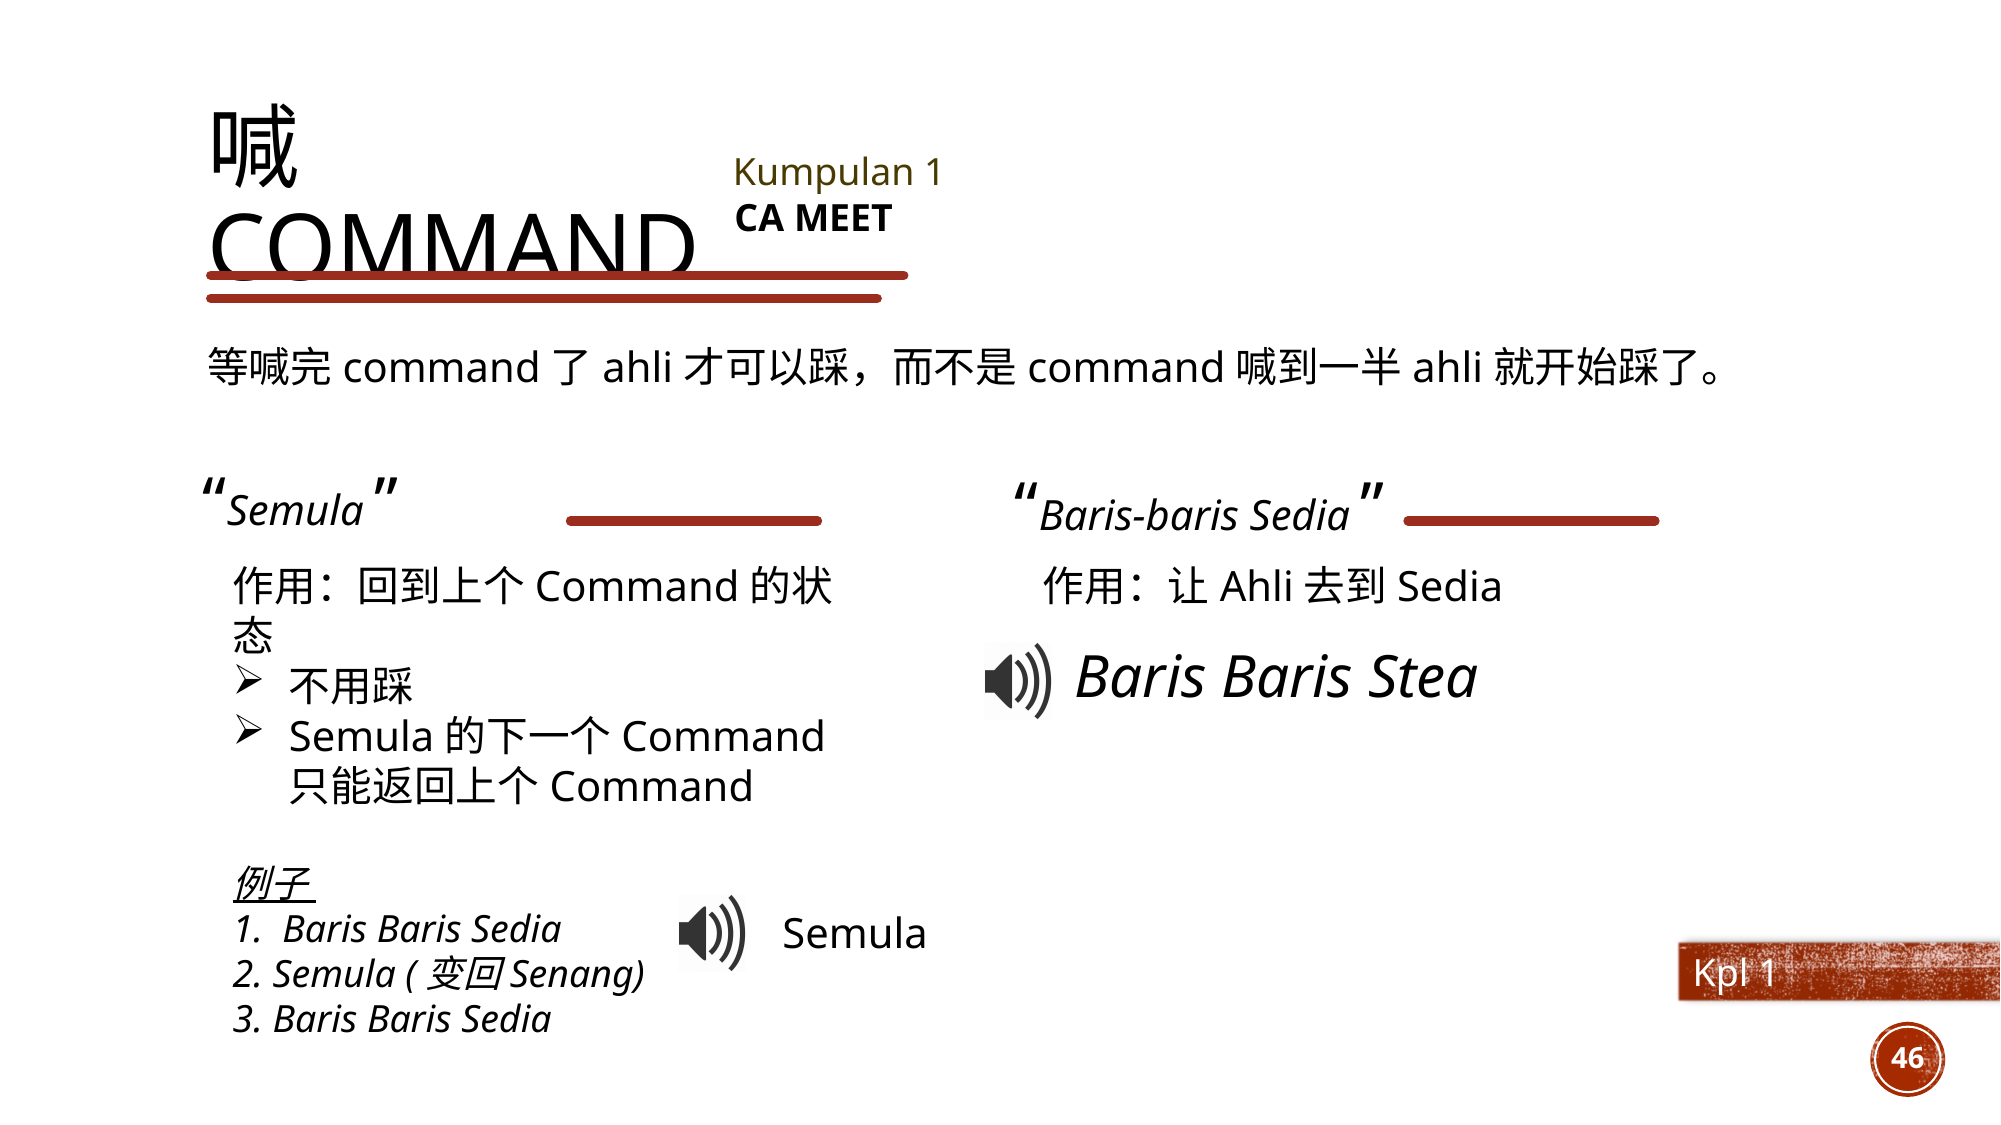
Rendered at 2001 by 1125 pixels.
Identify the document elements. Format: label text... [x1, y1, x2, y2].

slide_number 46 [1855, 1028, 1961, 1089]
text_box Kumpulan 1 [718, 140, 1718, 201]
picture [984, 642, 1052, 720]
text_box Semula [767, 899, 1427, 965]
text_box 作用：回到上个Command的状态 不用踩 Semula的下一个Command只能返回上个Command 例子 1. Baris Baris Sedia 2. Semula (变回Senang) 3. Baris Baris Sedia [217, 552, 878, 1047]
text_box 作用：让Ahli去到Sedia Baris Baris Stea [1027, 552, 1688, 762]
text_box Kpl 1 [1680, 944, 2000, 999]
text_box CA MEET [719, 186, 1720, 247]
text_box “Baris-baris Sedia ” [999, 456, 1765, 551]
text_box “Semula ” [188, 451, 953, 547]
text_box 等喊完command了ahli才可以踩，而不是command喊到一半ahli就开始踩了。 [192, 333, 1757, 398]
text_box 喊Command [192, 68, 741, 333]
picture [678, 894, 746, 972]
